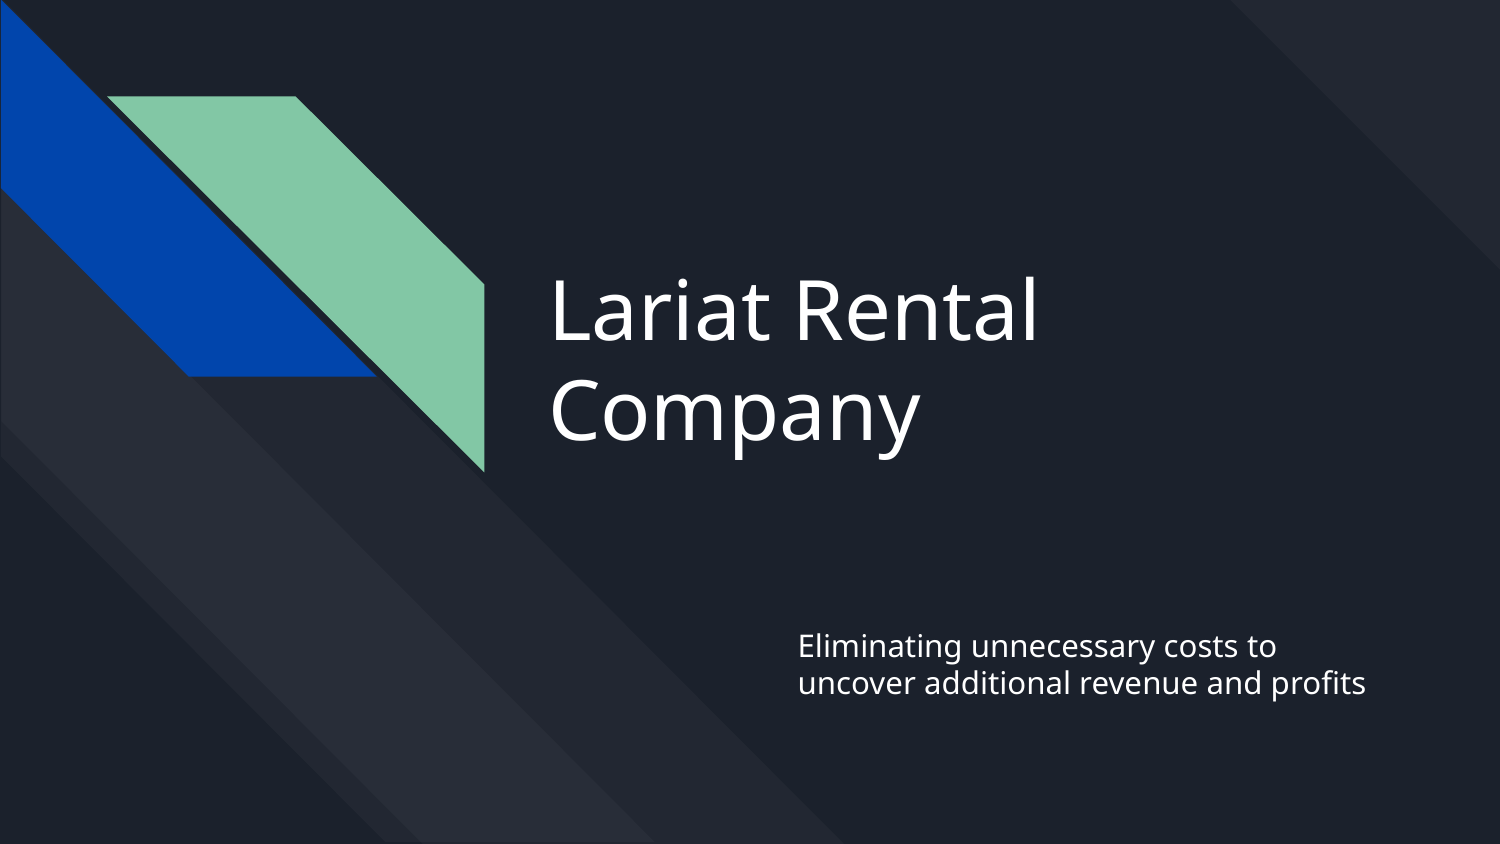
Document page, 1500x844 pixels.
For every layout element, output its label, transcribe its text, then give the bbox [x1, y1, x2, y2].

title Lariat Rental Company [533, 242, 1332, 515]
subtitle Eliminating unnecessary costs to uncover additional revenue and profits [782, 611, 1404, 695]
